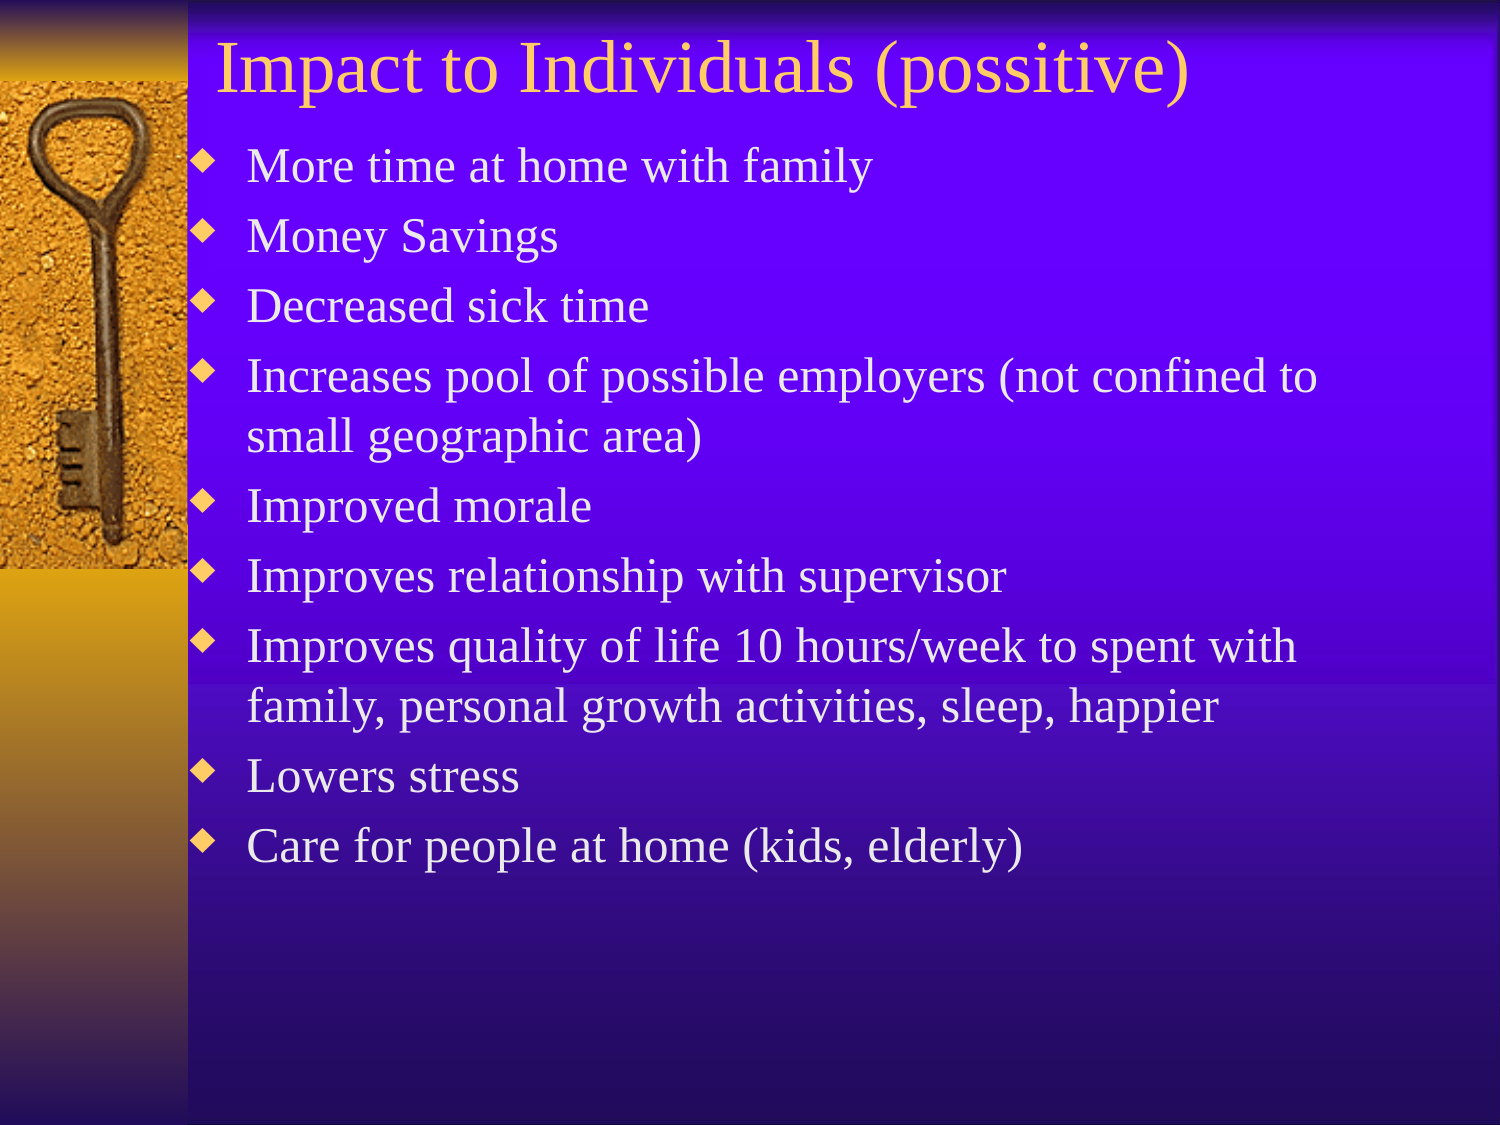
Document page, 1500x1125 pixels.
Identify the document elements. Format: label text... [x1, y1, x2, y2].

picture [0, 0, 1500, 1125]
list More time at home with family Money Savings Decreased sick time Increases pool of possible employers (not confined to small geographic area) Improved morale Improves relationship with supervisor Improves quality of life 10 hours/week to spent with family, personal growth activities, sleep, happier Lowers stress Care for people at home (kids, elderly) [174, 125, 1450, 963]
title Impact to Individuals (possitive) [200, 50, 1475, 75]
